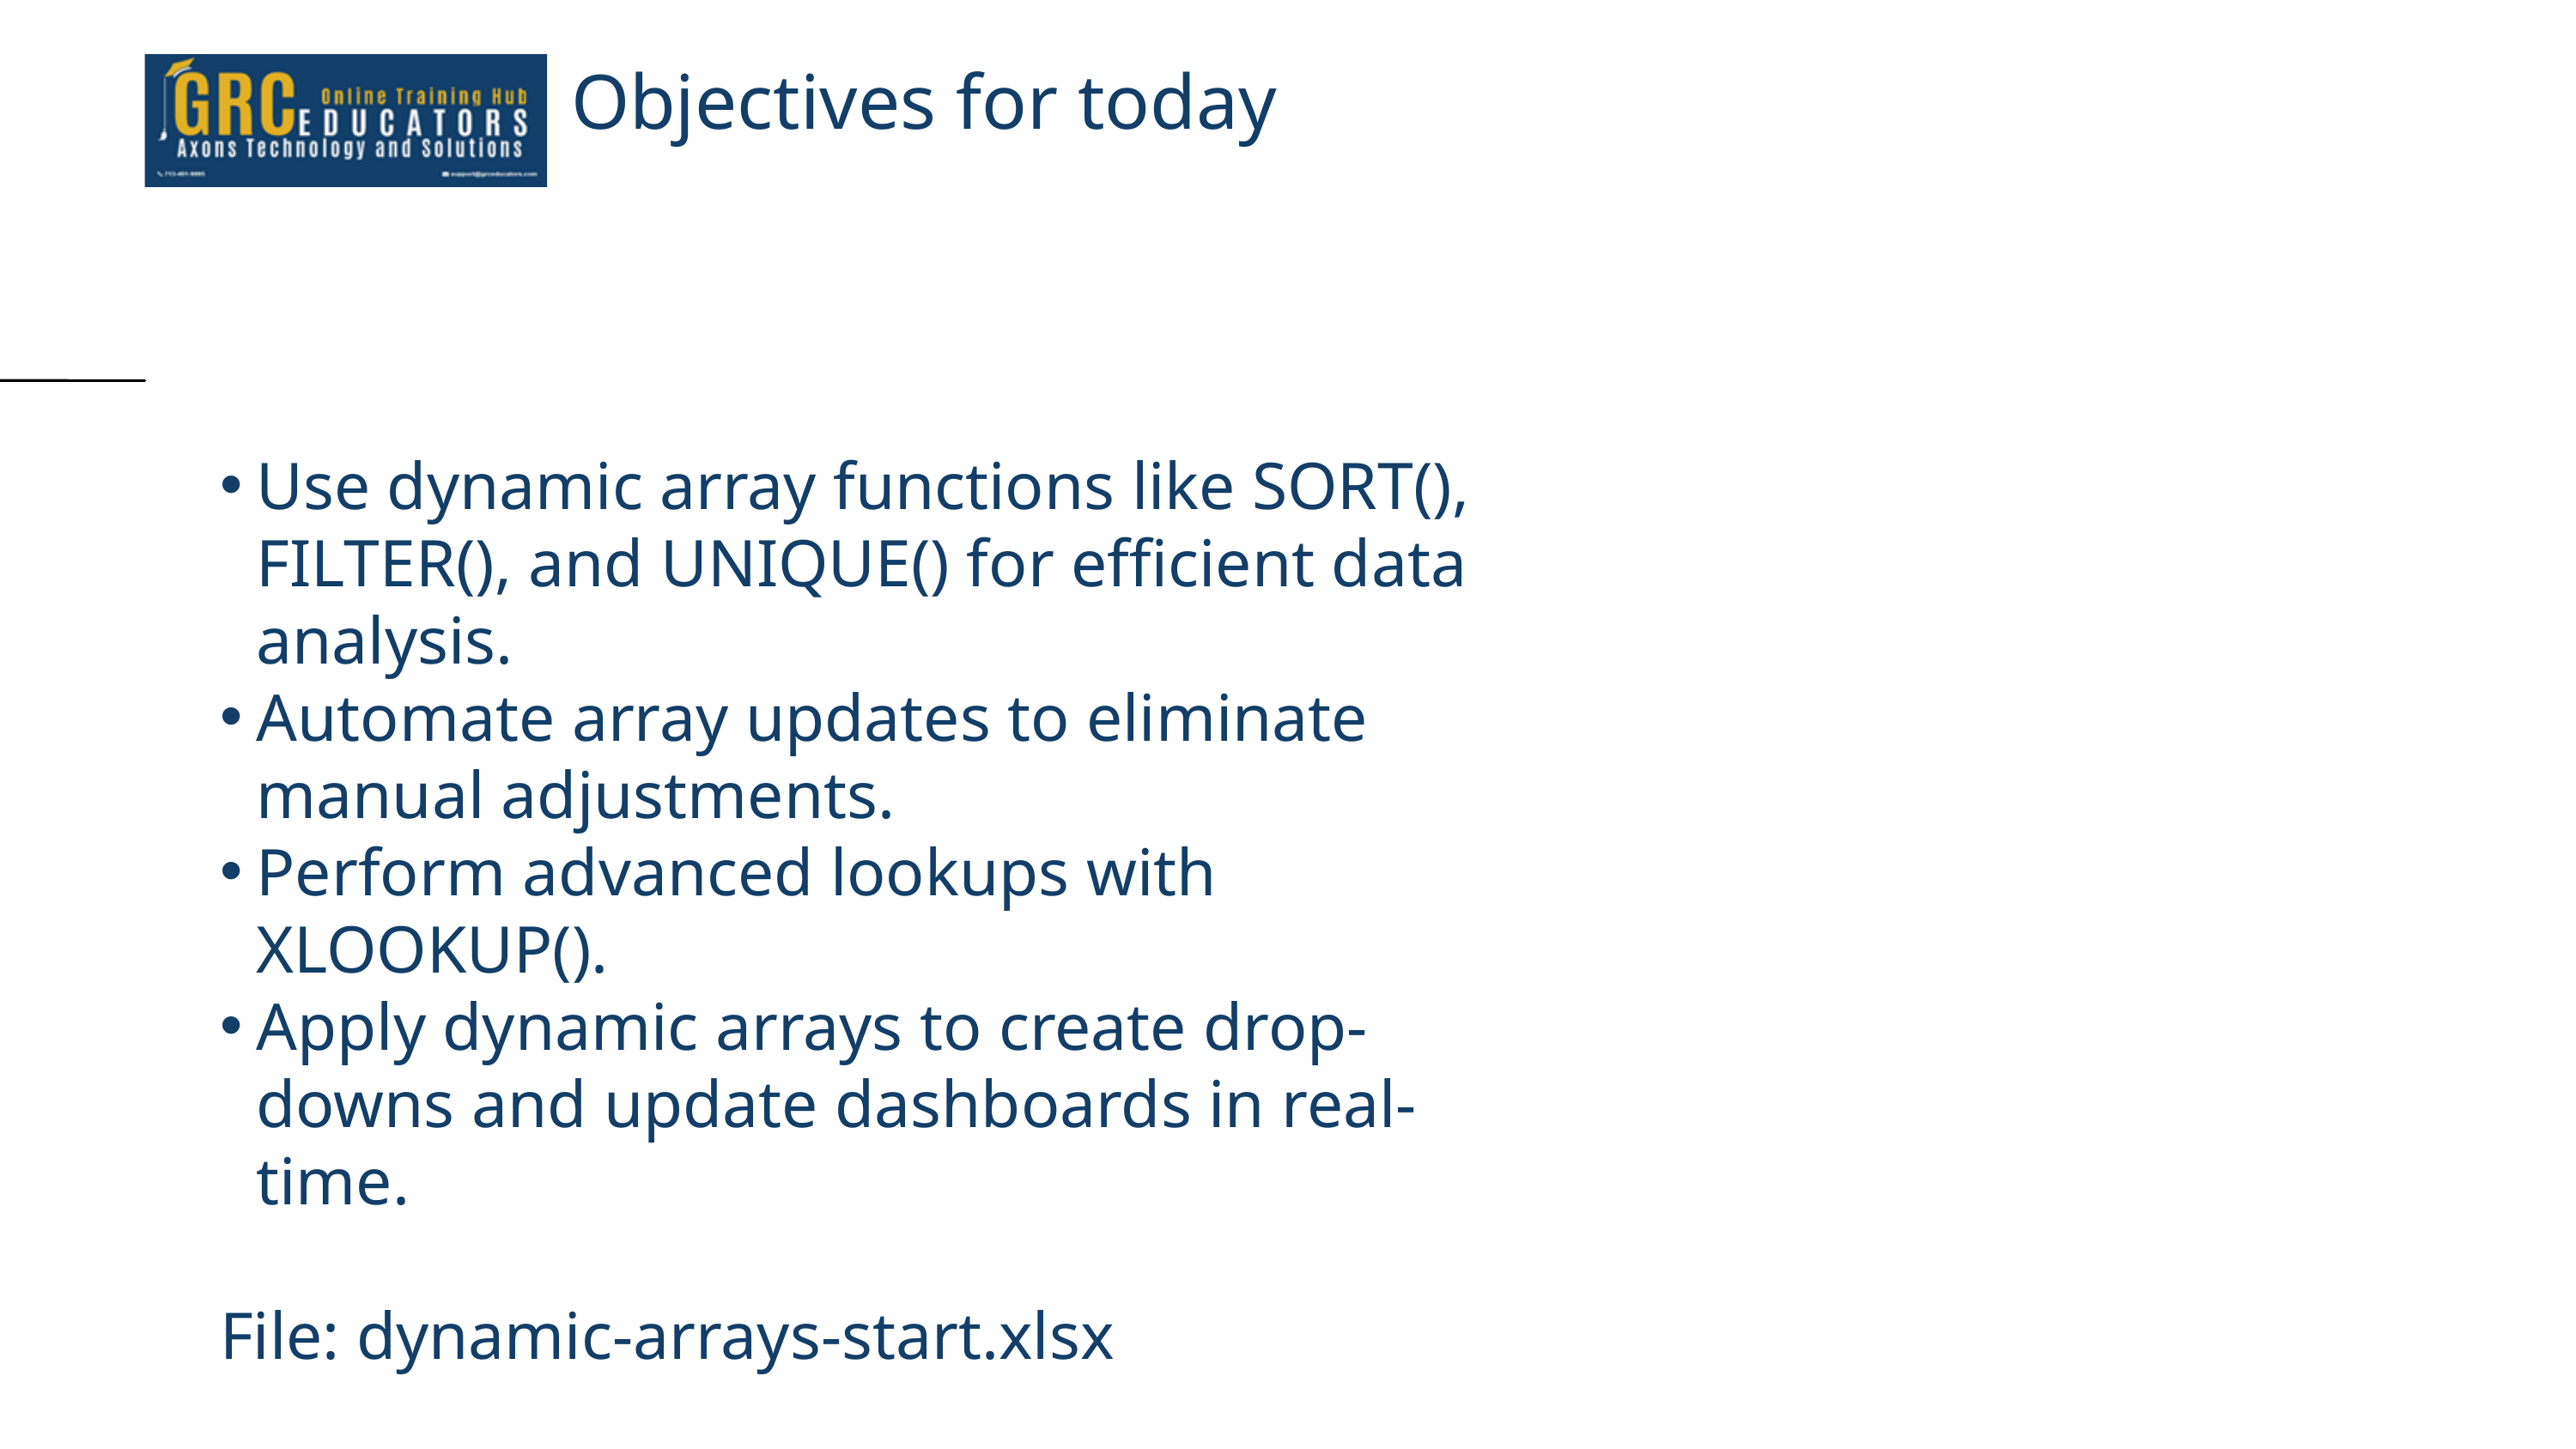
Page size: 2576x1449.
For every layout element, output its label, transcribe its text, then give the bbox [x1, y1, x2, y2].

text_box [183, 343, 1546, 1382]
text_box Objectives for today [571, 53, 1782, 144]
text_box [144, 54, 548, 187]
